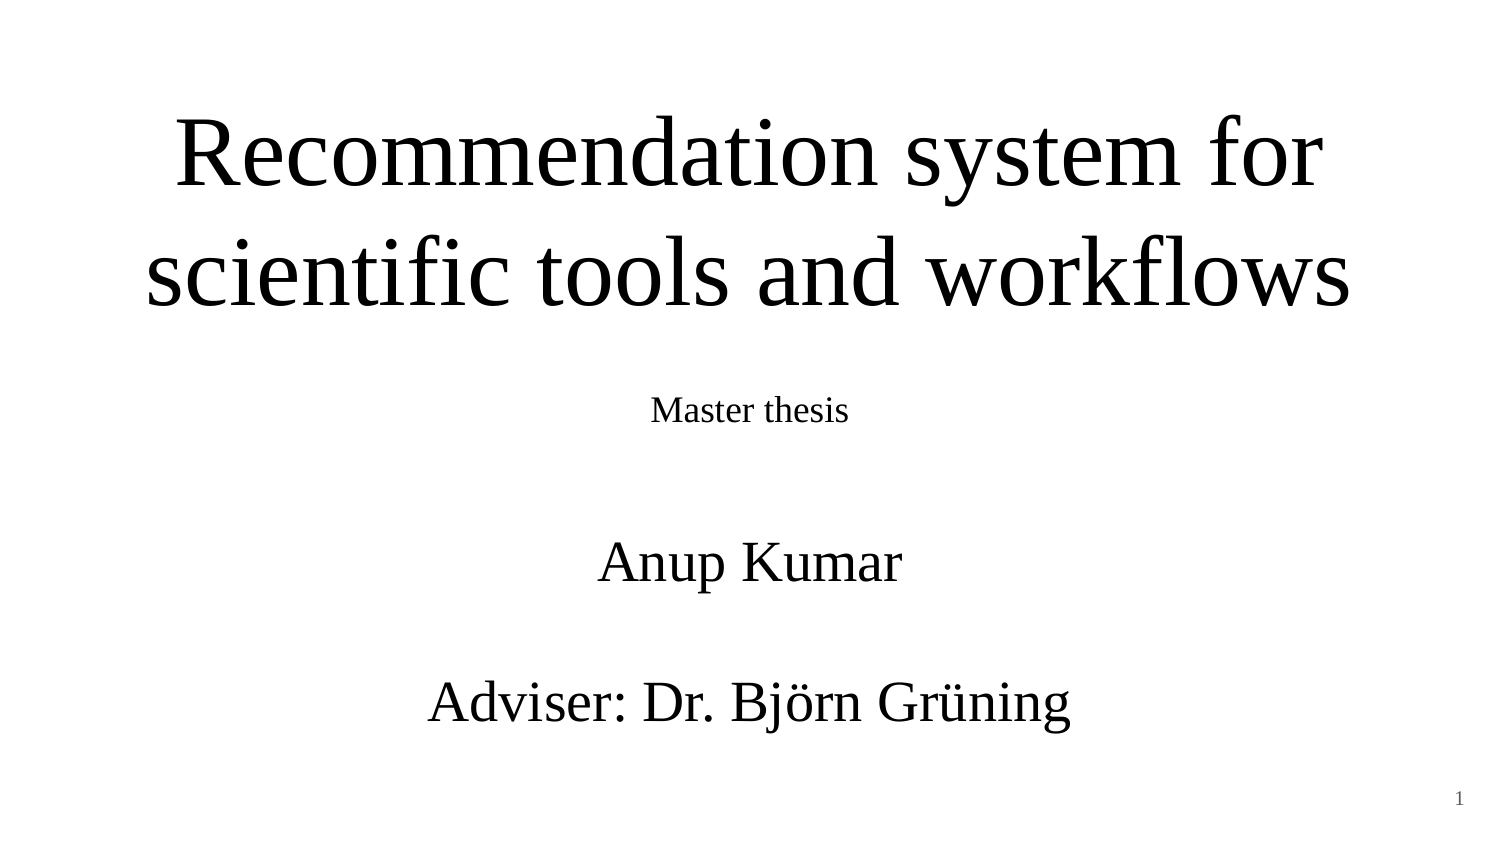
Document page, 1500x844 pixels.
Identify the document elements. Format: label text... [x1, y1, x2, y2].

slide_number ‹#› [1389, 764, 1480, 830]
title Recommendation system for scientific tools and workflows Master thesis [51, 31, 1449, 438]
subtitle Anup Kumar Adviser: Dr. Björn Grüning [51, 438, 1449, 744]
